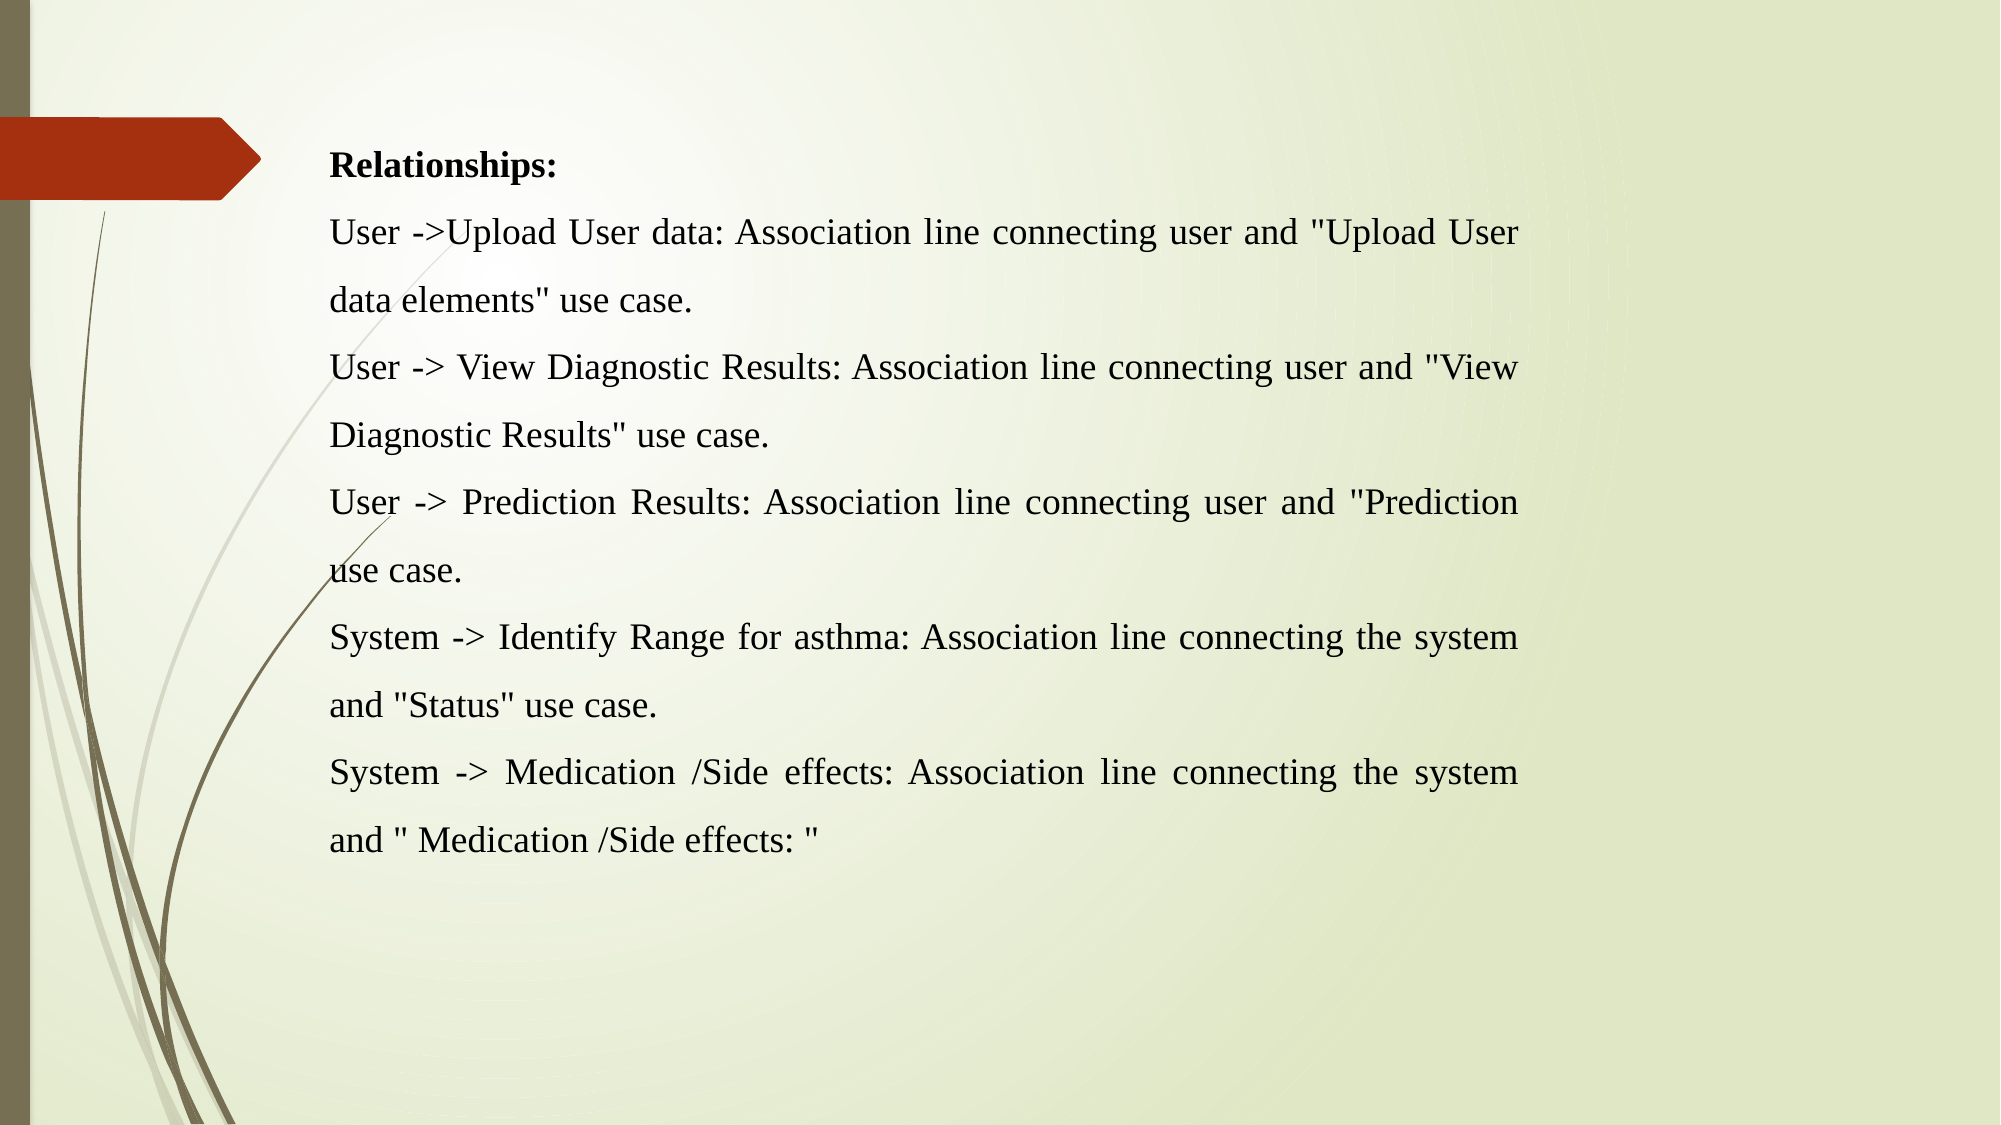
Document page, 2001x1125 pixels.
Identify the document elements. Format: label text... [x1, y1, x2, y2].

text_box Relationships: User ->Upload User data: Association line connecting user and "Upload User data elements" use case. User -> View Diagnostic Results: Association line connecting user and "View Diagnostic Results" use case. User -> Prediction Results: Association line connecting user and "Prediction use case. System -> Identify Range for asthma: Association line connecting the system and "Status" use case. System -> Medication /Side effects: Association line connecting the system and " Medication /Side effects: " [314, 109, 1536, 868]
